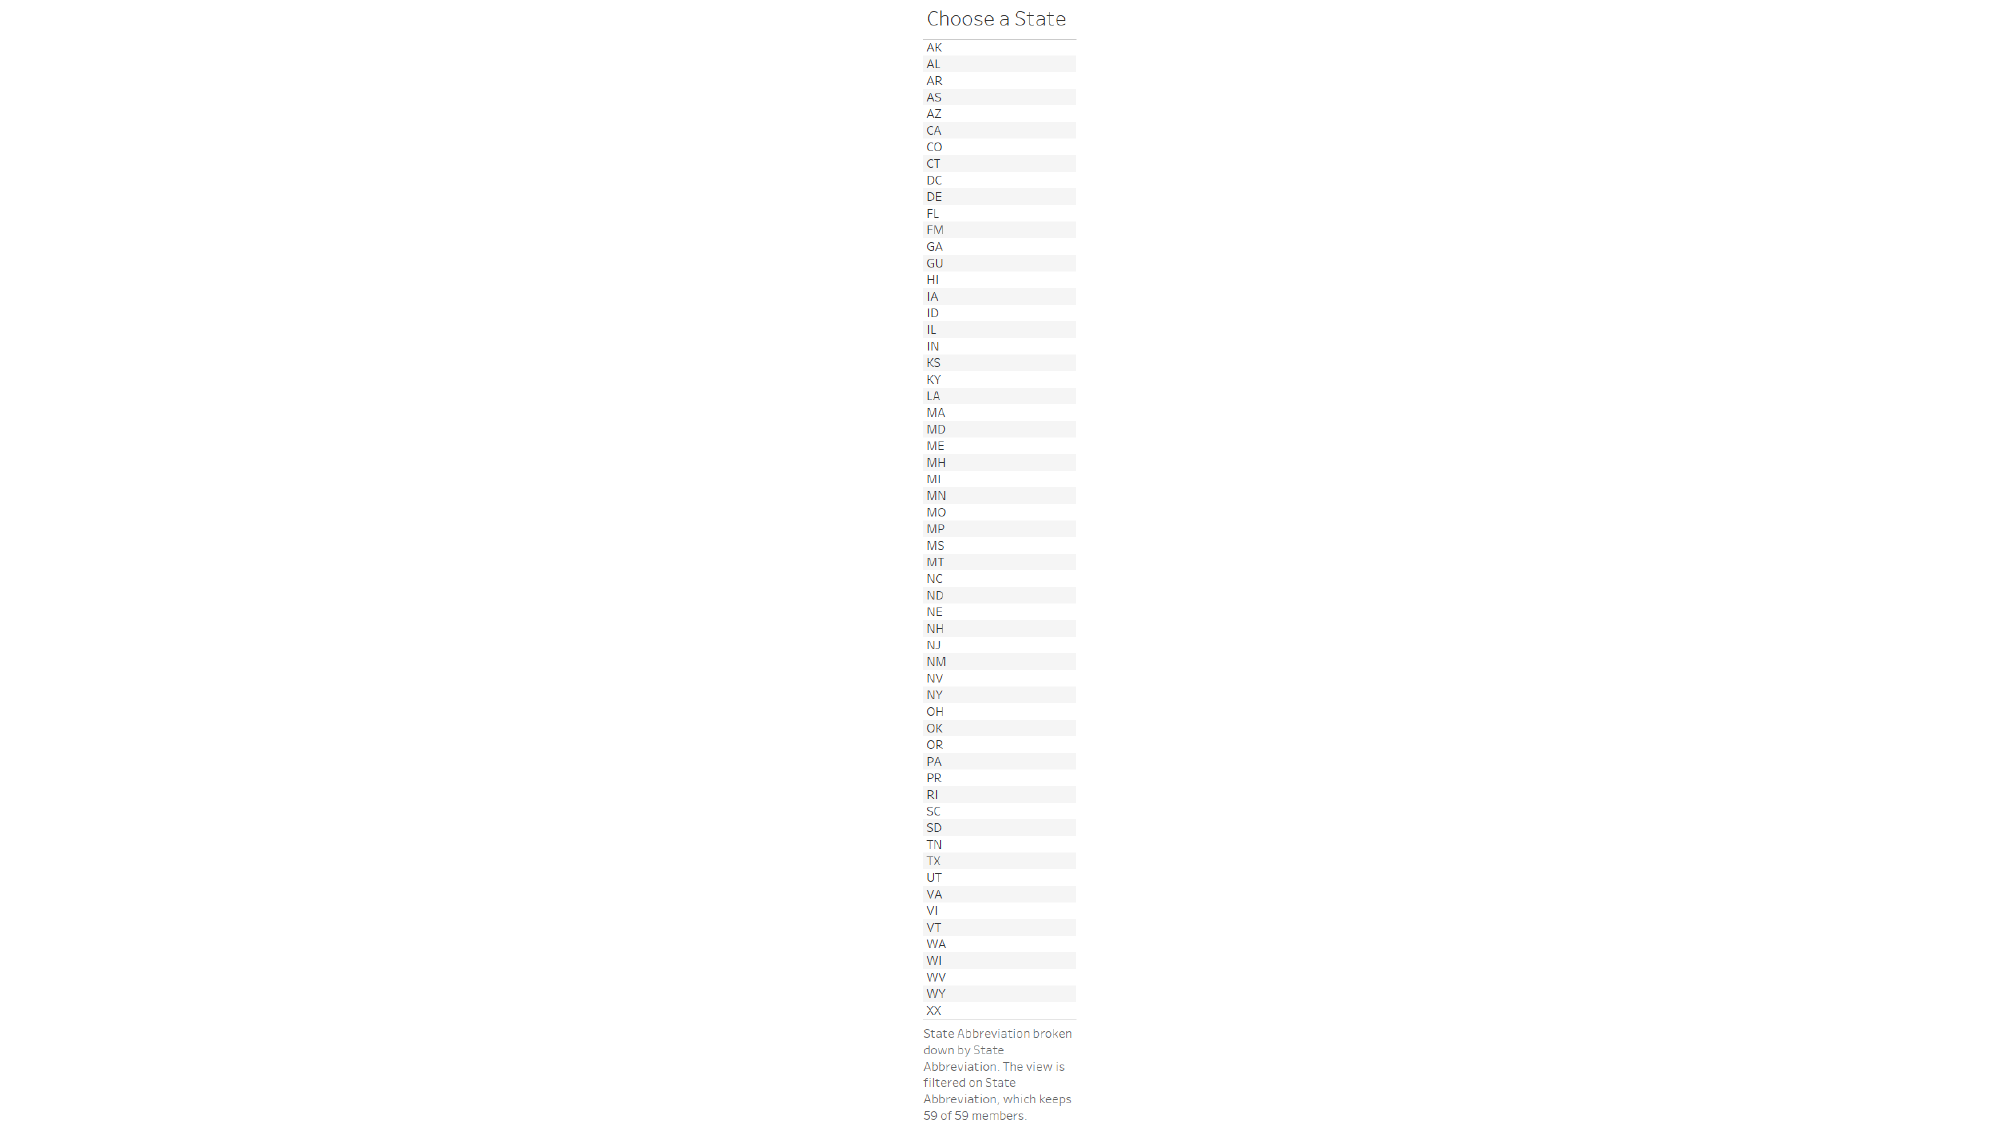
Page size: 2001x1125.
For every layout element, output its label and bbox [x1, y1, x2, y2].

picture [923, 0, 1077, 1125]
